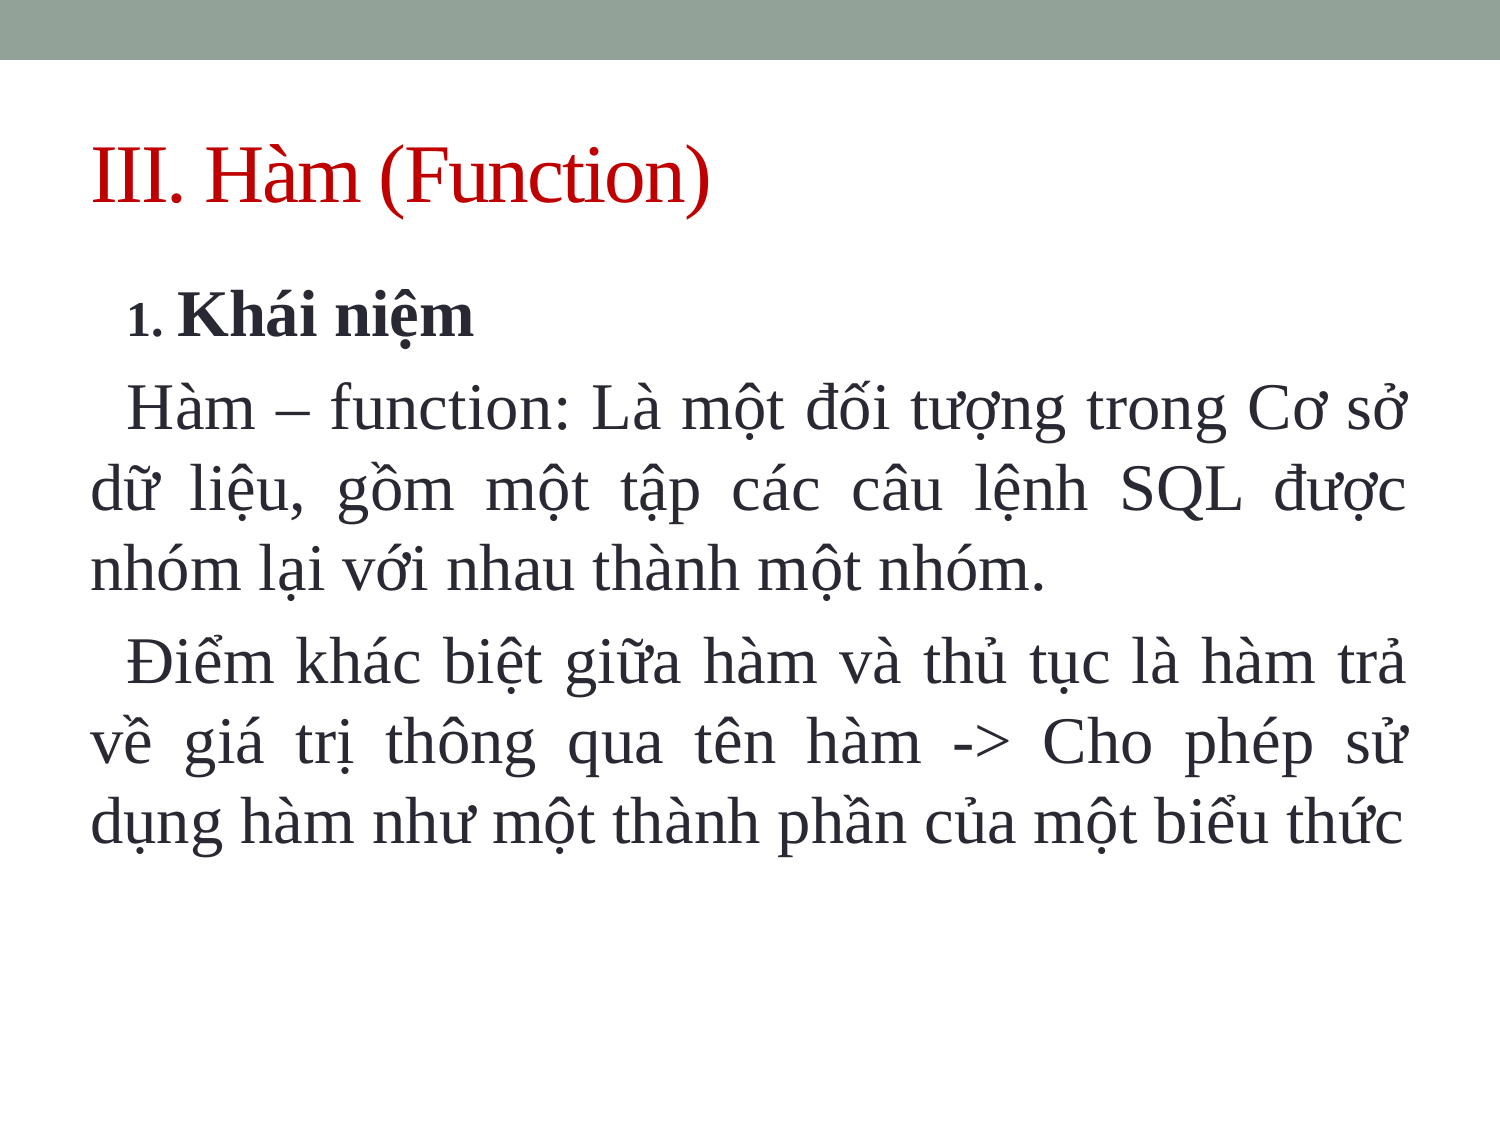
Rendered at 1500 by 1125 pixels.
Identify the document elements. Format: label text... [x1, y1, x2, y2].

title III. Hàm (Function) [75, 87, 1425, 250]
list 1. Khái niệm Hàm – function: Là một đối tượng trong Cơ sở dữ liệu, gồm một tập các câu lệnh SQL được nhóm lại với nhau thành một nhóm. Điểm khác biệt giữa hàm và thủ tục là hàm trả về giá trị thông qua tên hàm -> Cho phép sử dụng hàm như một thành phần của một biểu thức [75, 262, 1425, 1063]
